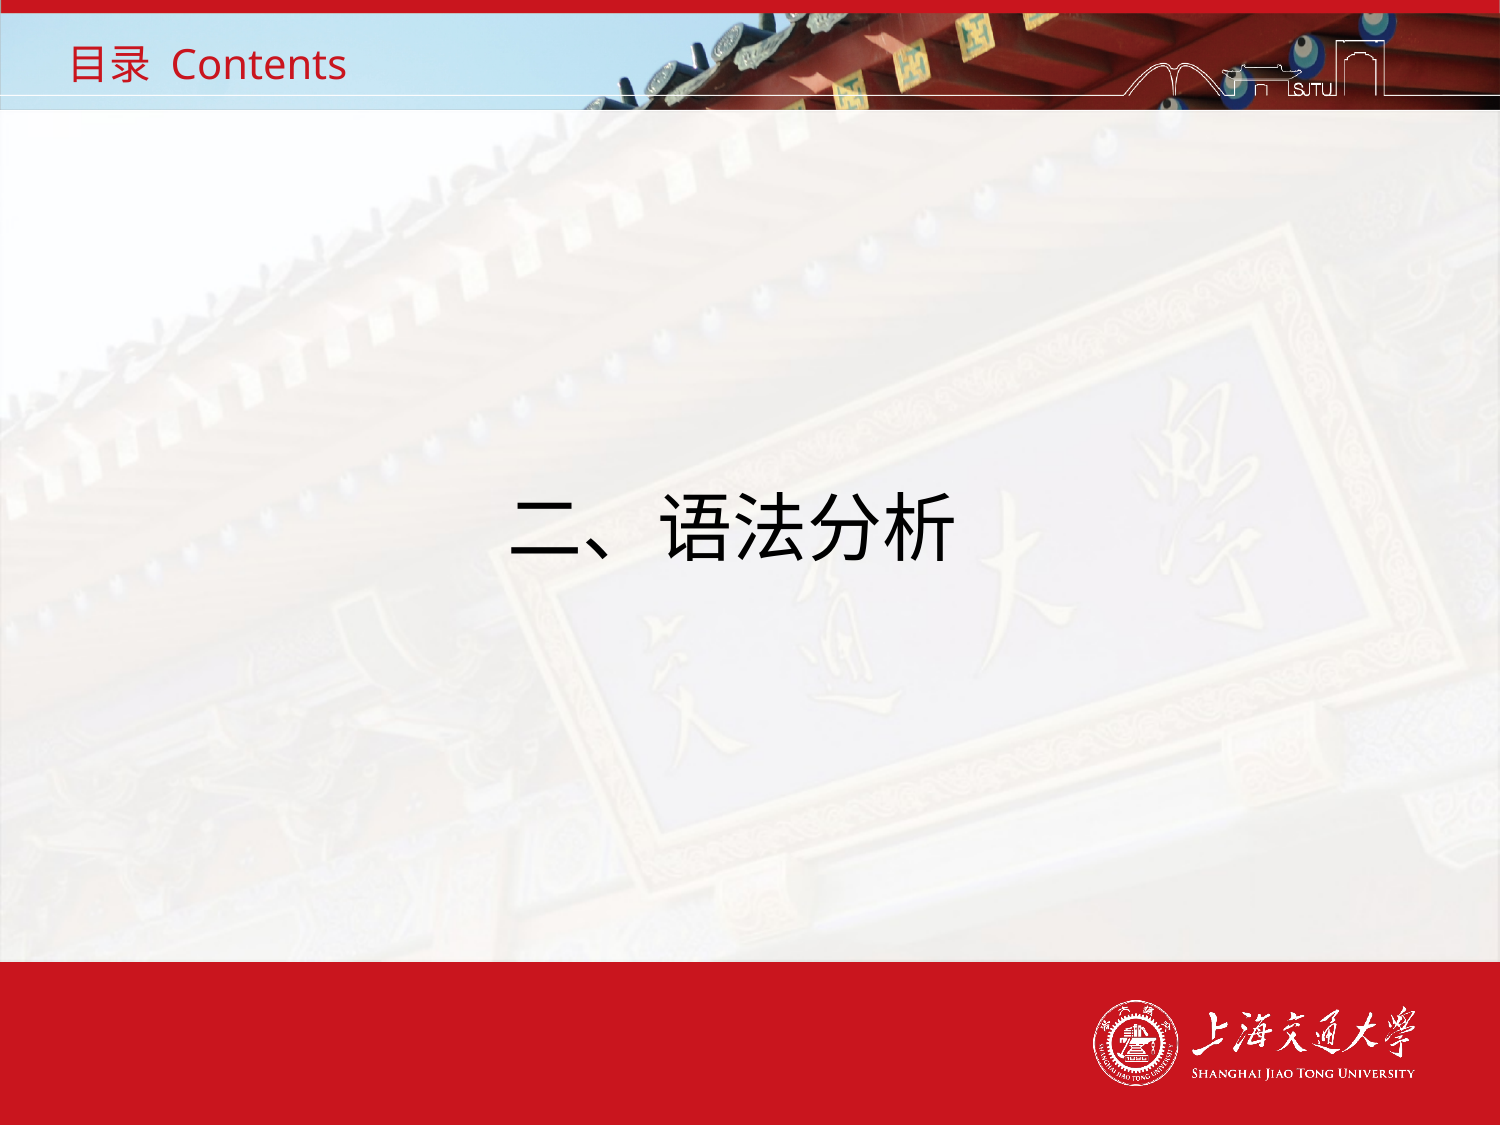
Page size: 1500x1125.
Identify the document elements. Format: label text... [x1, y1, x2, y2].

picture [0, 111, 1500, 962]
picture [0, 0, 1500, 110]
text_box 二、语法分析 [492, 472, 1444, 578]
title 目录 Contents [53, 38, 1116, 94]
picture [1093, 1000, 1415, 1086]
